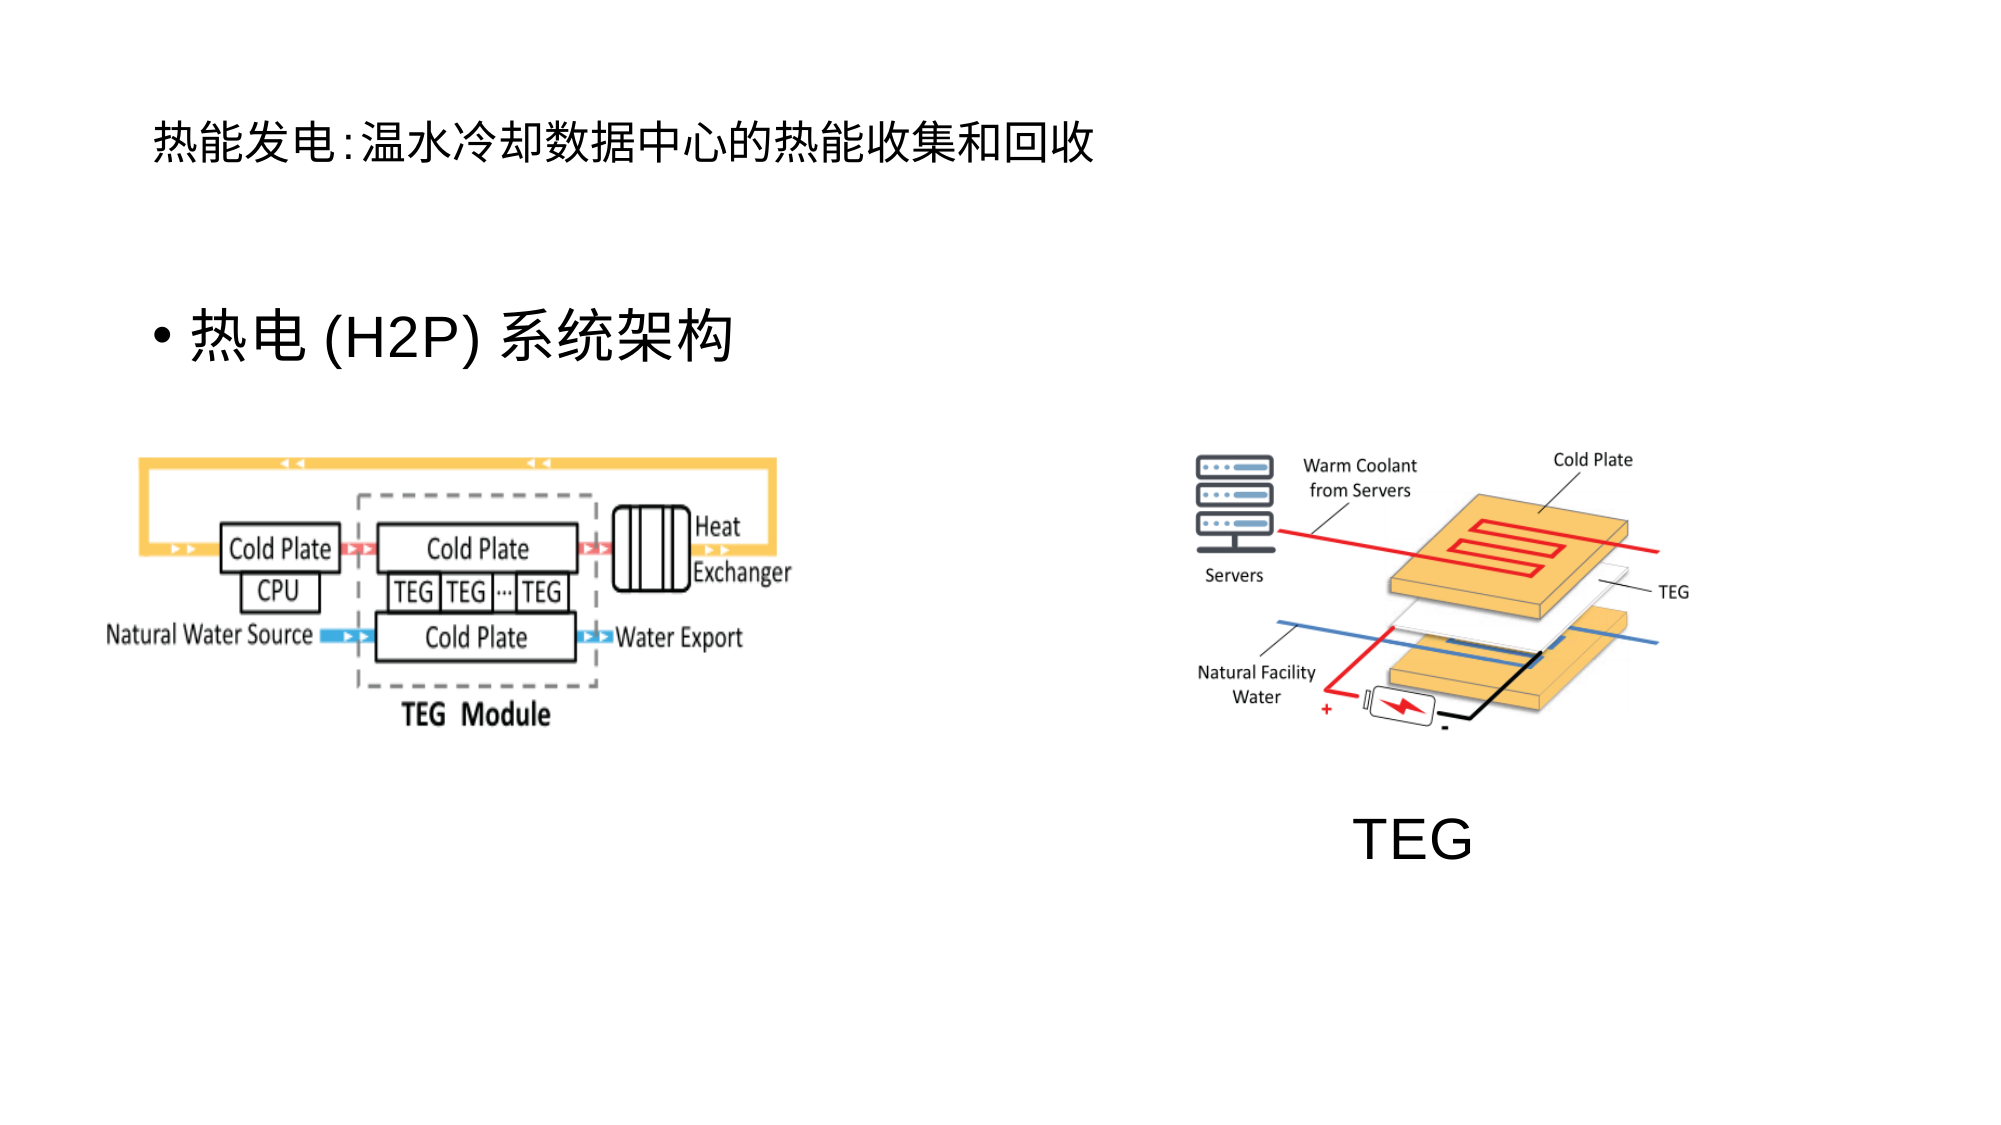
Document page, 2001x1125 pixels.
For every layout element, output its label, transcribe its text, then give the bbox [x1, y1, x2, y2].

picture [1167, 426, 1704, 743]
picture [75, 426, 808, 743]
list 热电(H2P)系统架构 TEG [137, 299, 1863, 1014]
title 热能发电:温水冷却数据中心的热能收集和回收 [137, 111, 1863, 283]
